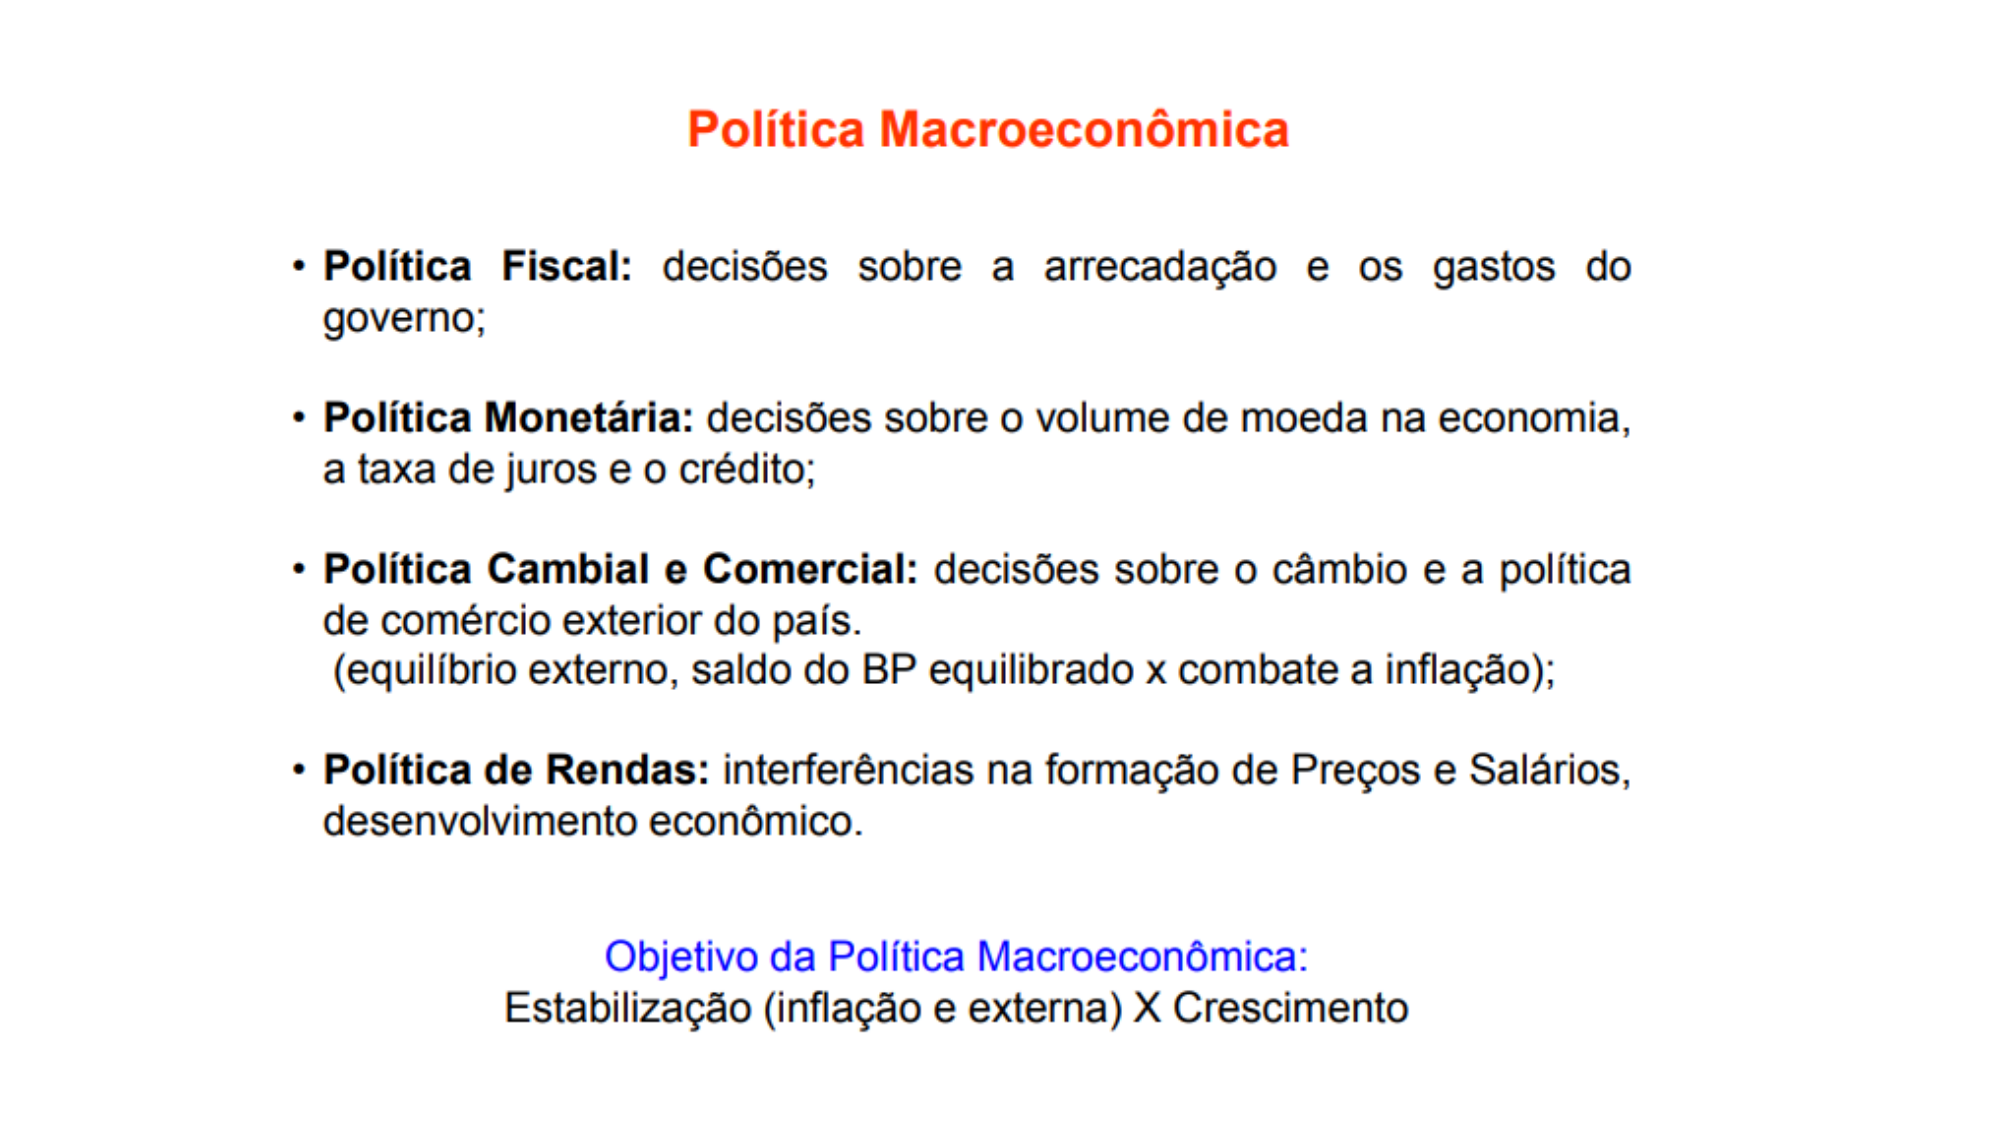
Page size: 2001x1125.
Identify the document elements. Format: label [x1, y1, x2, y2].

picture [251, 71, 1701, 1059]
